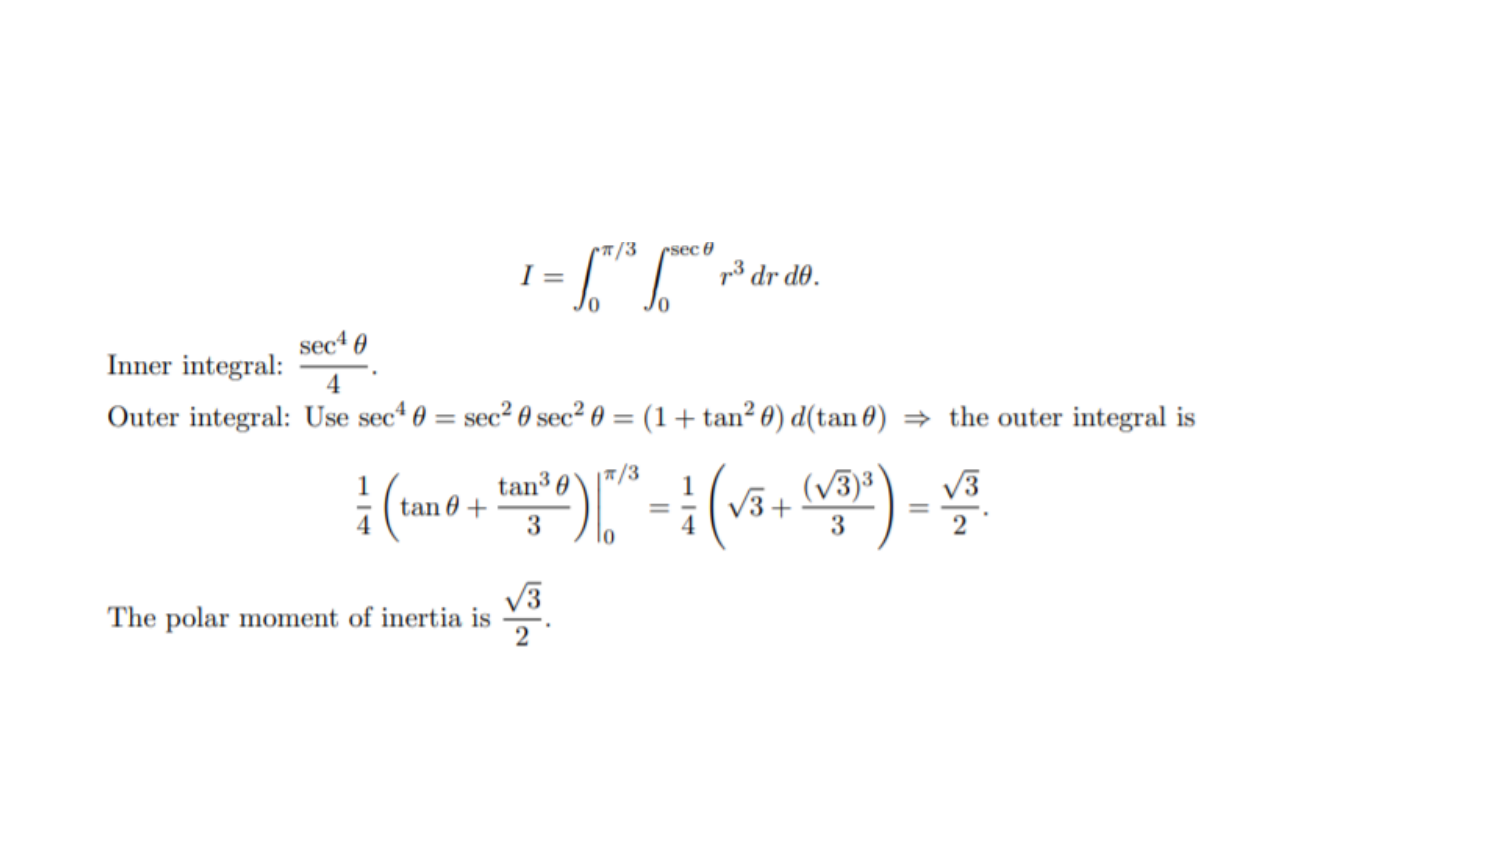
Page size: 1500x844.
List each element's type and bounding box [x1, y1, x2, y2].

picture [103, 242, 1231, 667]
